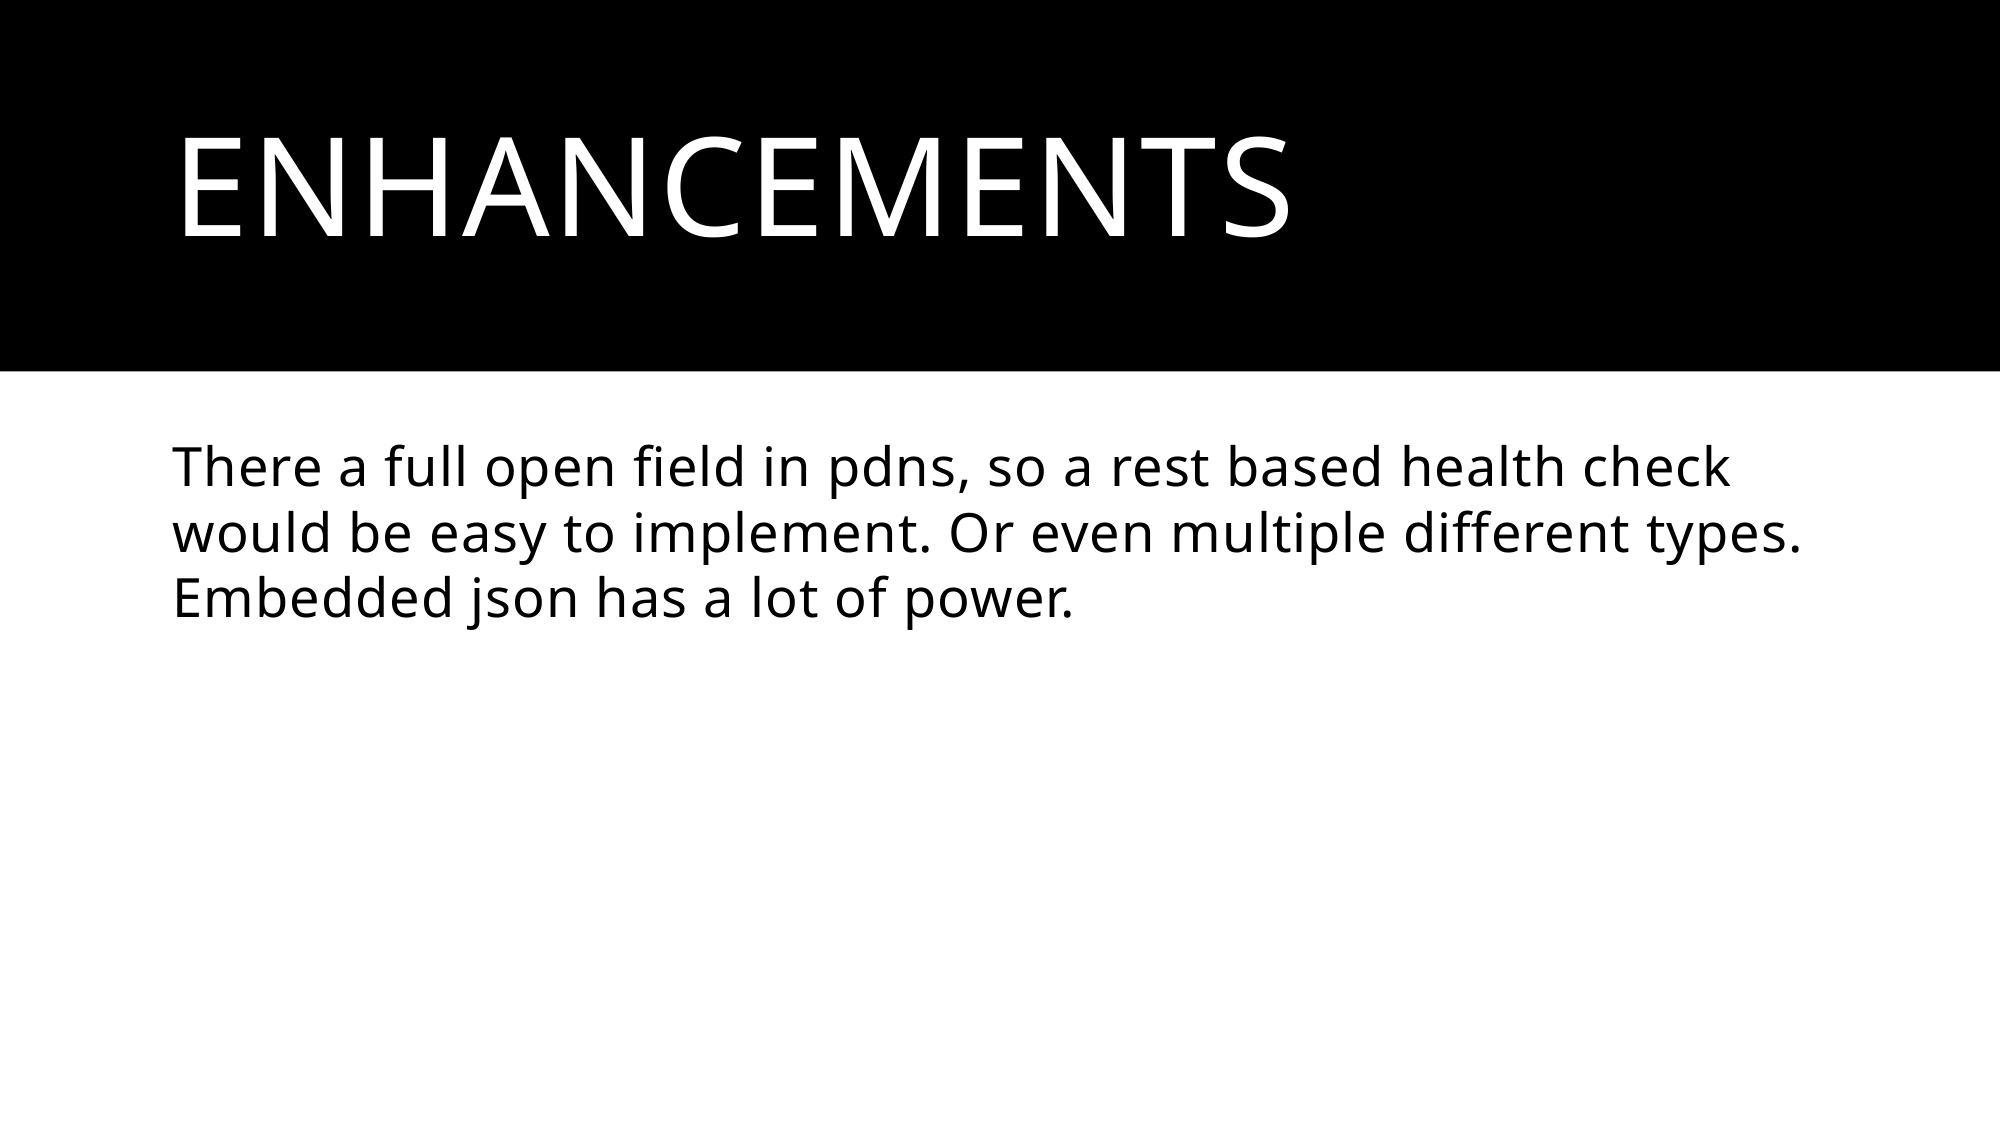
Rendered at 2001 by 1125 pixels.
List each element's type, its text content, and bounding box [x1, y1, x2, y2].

title Enhancements [157, 52, 1842, 332]
list There a full open field in pdns, so a rest based health check would be easy to implement. Or even multiple different types. Embedded json has a lot of power. [157, 424, 1842, 1014]
